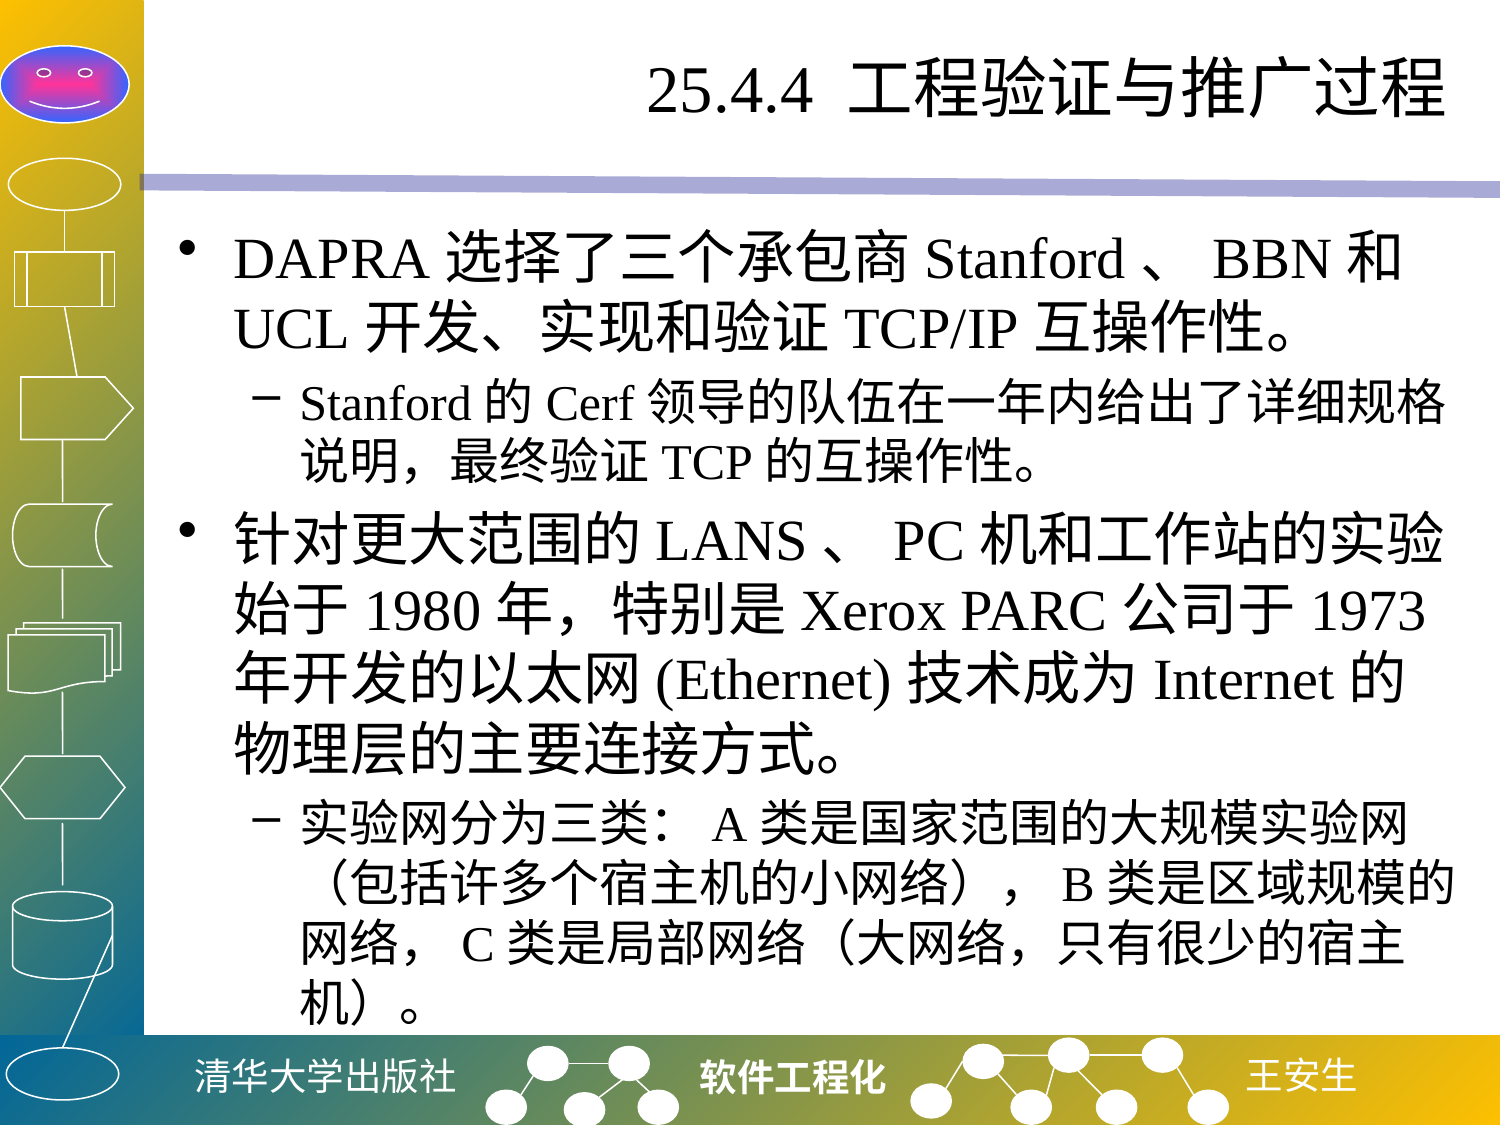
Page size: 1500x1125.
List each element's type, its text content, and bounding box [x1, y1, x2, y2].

title 25.4.4 工程验证与推广过程 [187, 24, 1463, 147]
list DAPRA选择了三个承包商Stanford、BBN和UCL开发、实现和验证TCP/IP互操作性。 Stanford的Cerf领导的队伍在一年内给出了详细规格说明，最终验证TCP的互操作性。 针对更大范围的LANS、PC机和工作站的实验始于1980年，特别是Xerox PARC公司于1973年开发的以太网(Ethernet)技术成为Internet的物理层的主要连接方式。 实验网分为三类：A类是国家范围的大规模实验网（包括许多个宿主机的小网络），B类是区域规模的网络，C类是局部网络（大网络，只有很少的宿主机）。 [162, 212, 1476, 1017]
